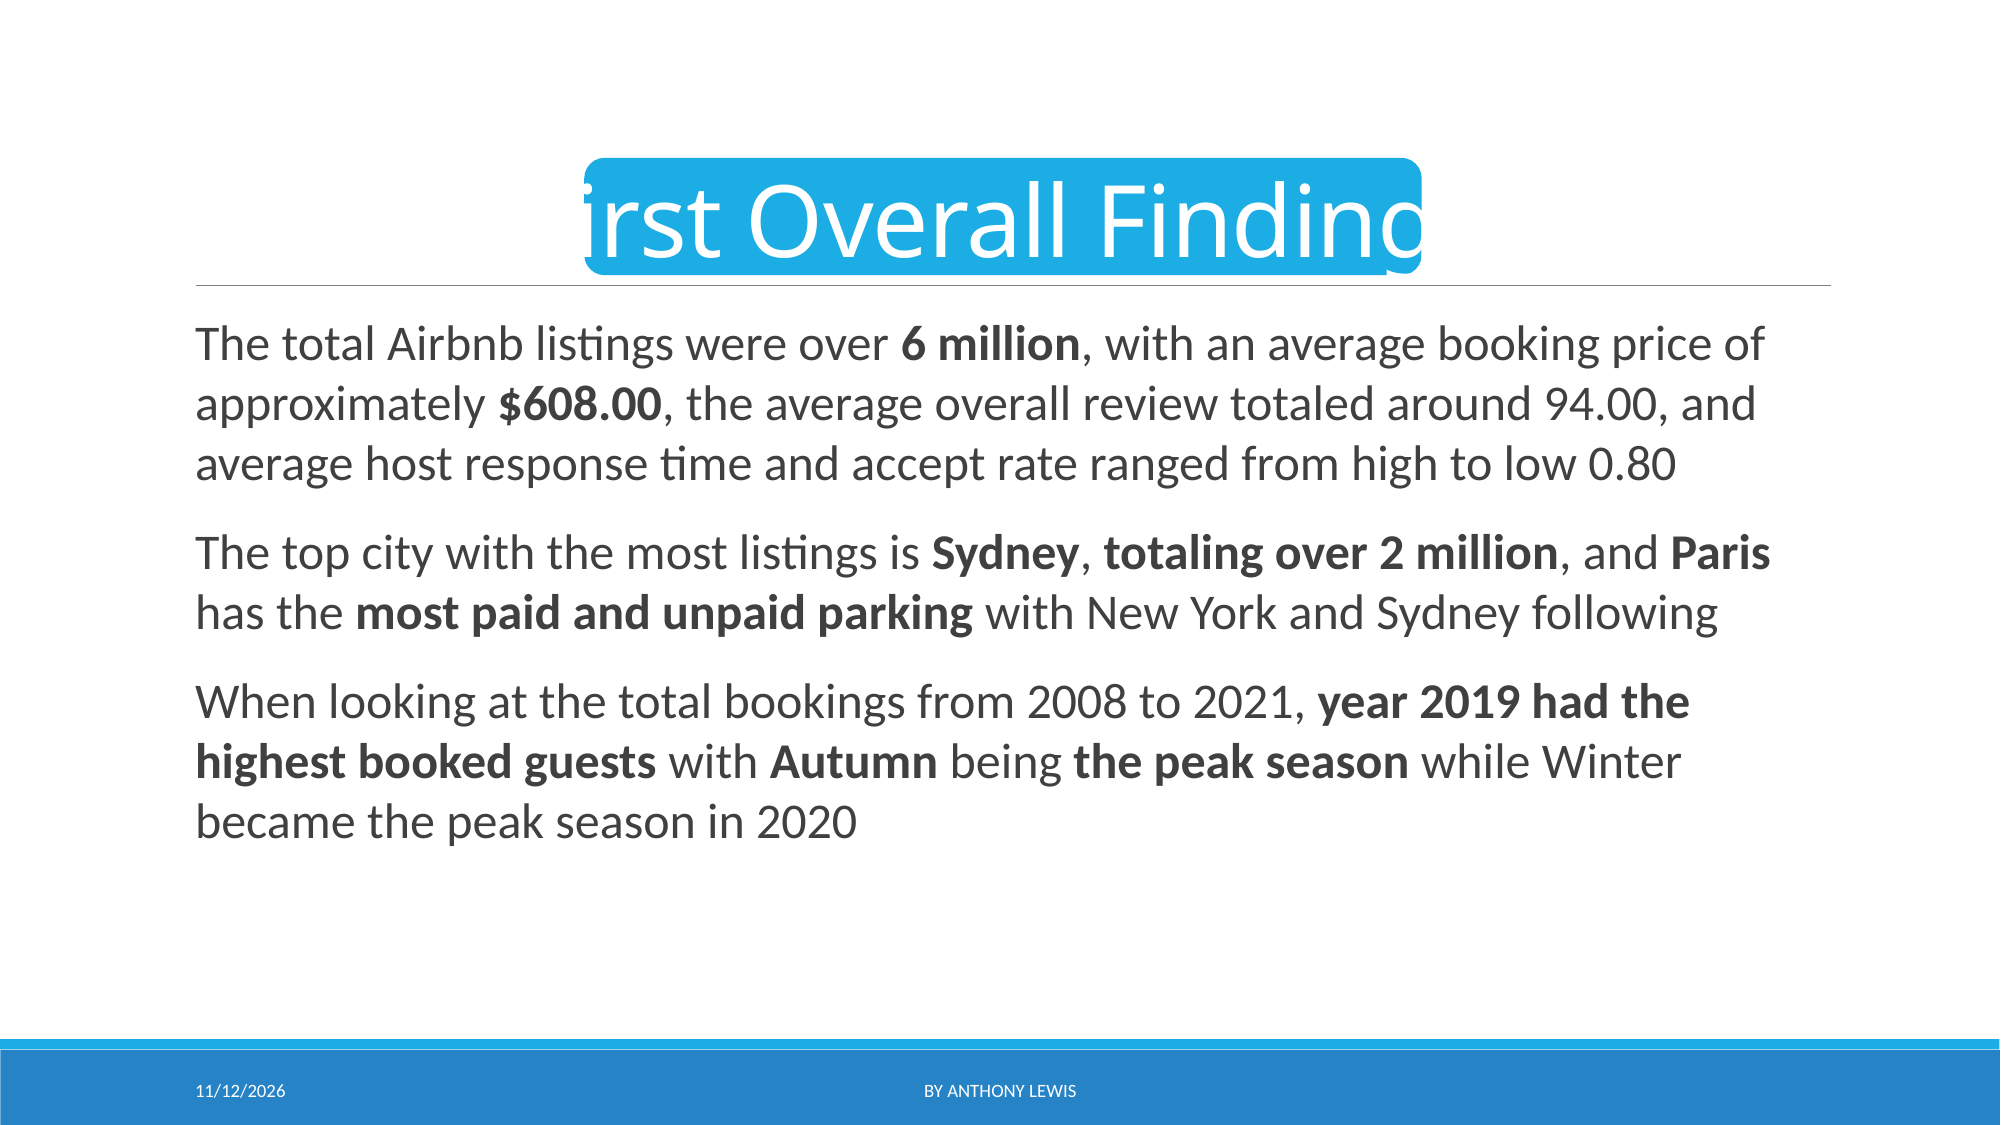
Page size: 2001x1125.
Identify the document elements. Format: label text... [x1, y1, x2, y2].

footer By Anthony Lewis [604, 1059, 1396, 1120]
list The total Airbnb listings were over 6 million, with an average booking price of approximately $608.00, the average overall review totaled around 94.00, and average host response time and accept rate ranged from high to low 0.80 The top city with the most listings is Sydney, totaling over 2 million, and Paris has the most paid and unpaid parking with New York and Sydney following When looking at the total bookings from 2008 to 2021, year 2019 had the highest booked guests with Autumn being the peak season while Winter became the peak season in 2020 [180, 302, 1830, 963]
title First Overall Findings [180, 47, 1830, 285]
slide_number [180, 1059, 586, 1120]
